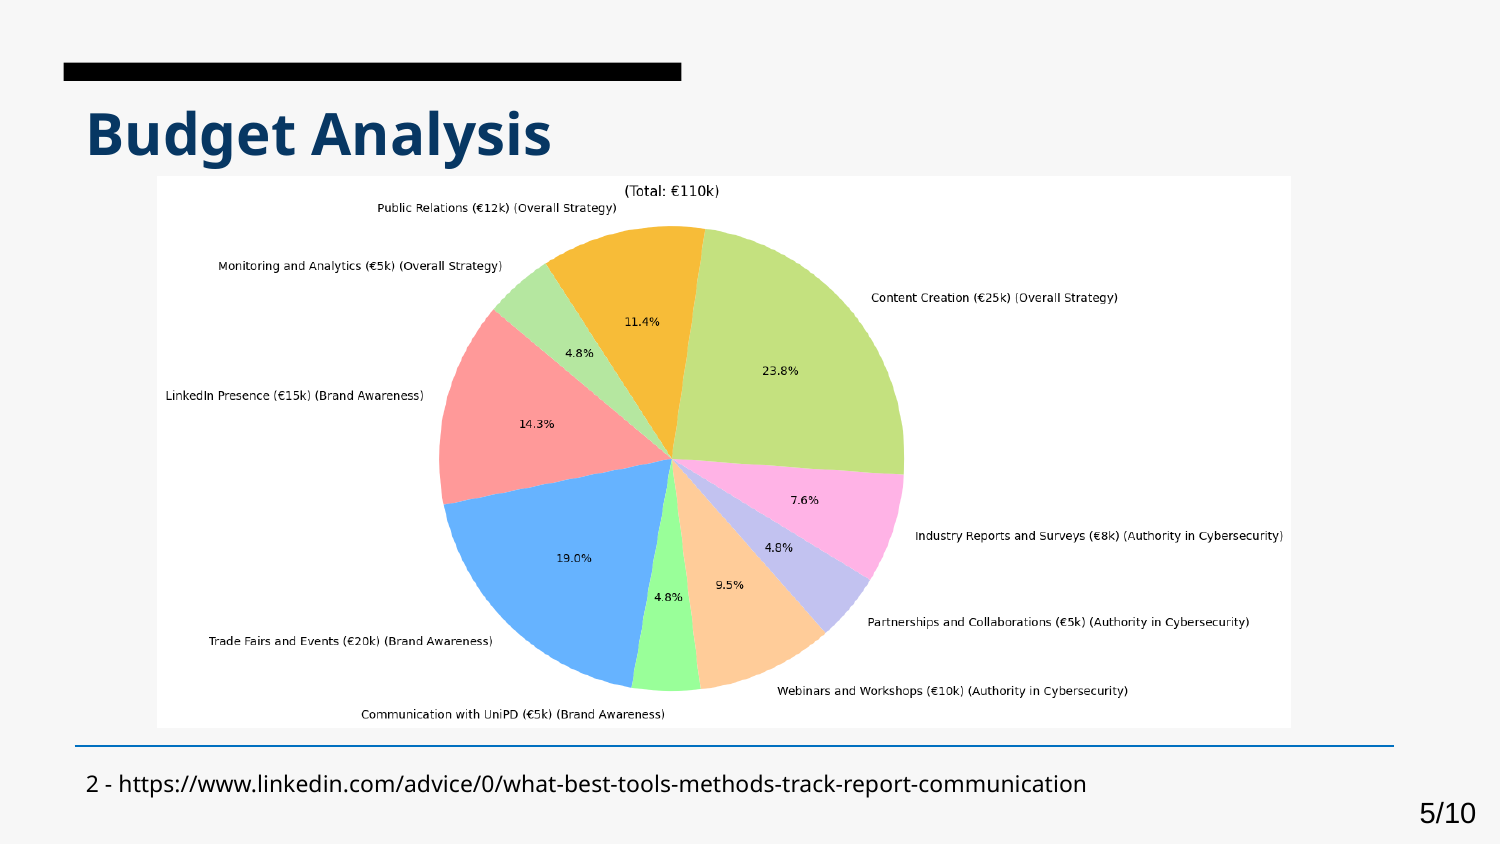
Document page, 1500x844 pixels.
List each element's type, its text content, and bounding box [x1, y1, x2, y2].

picture [157, 175, 1291, 729]
slide_number 5/10 [1349, 789, 1488, 835]
title Budget Analysis [74, 91, 1135, 158]
text_box 2 - https://www.linkedin.com/advice/0/what-best-tools-methods-track-report-communication [74, 764, 1373, 838]
